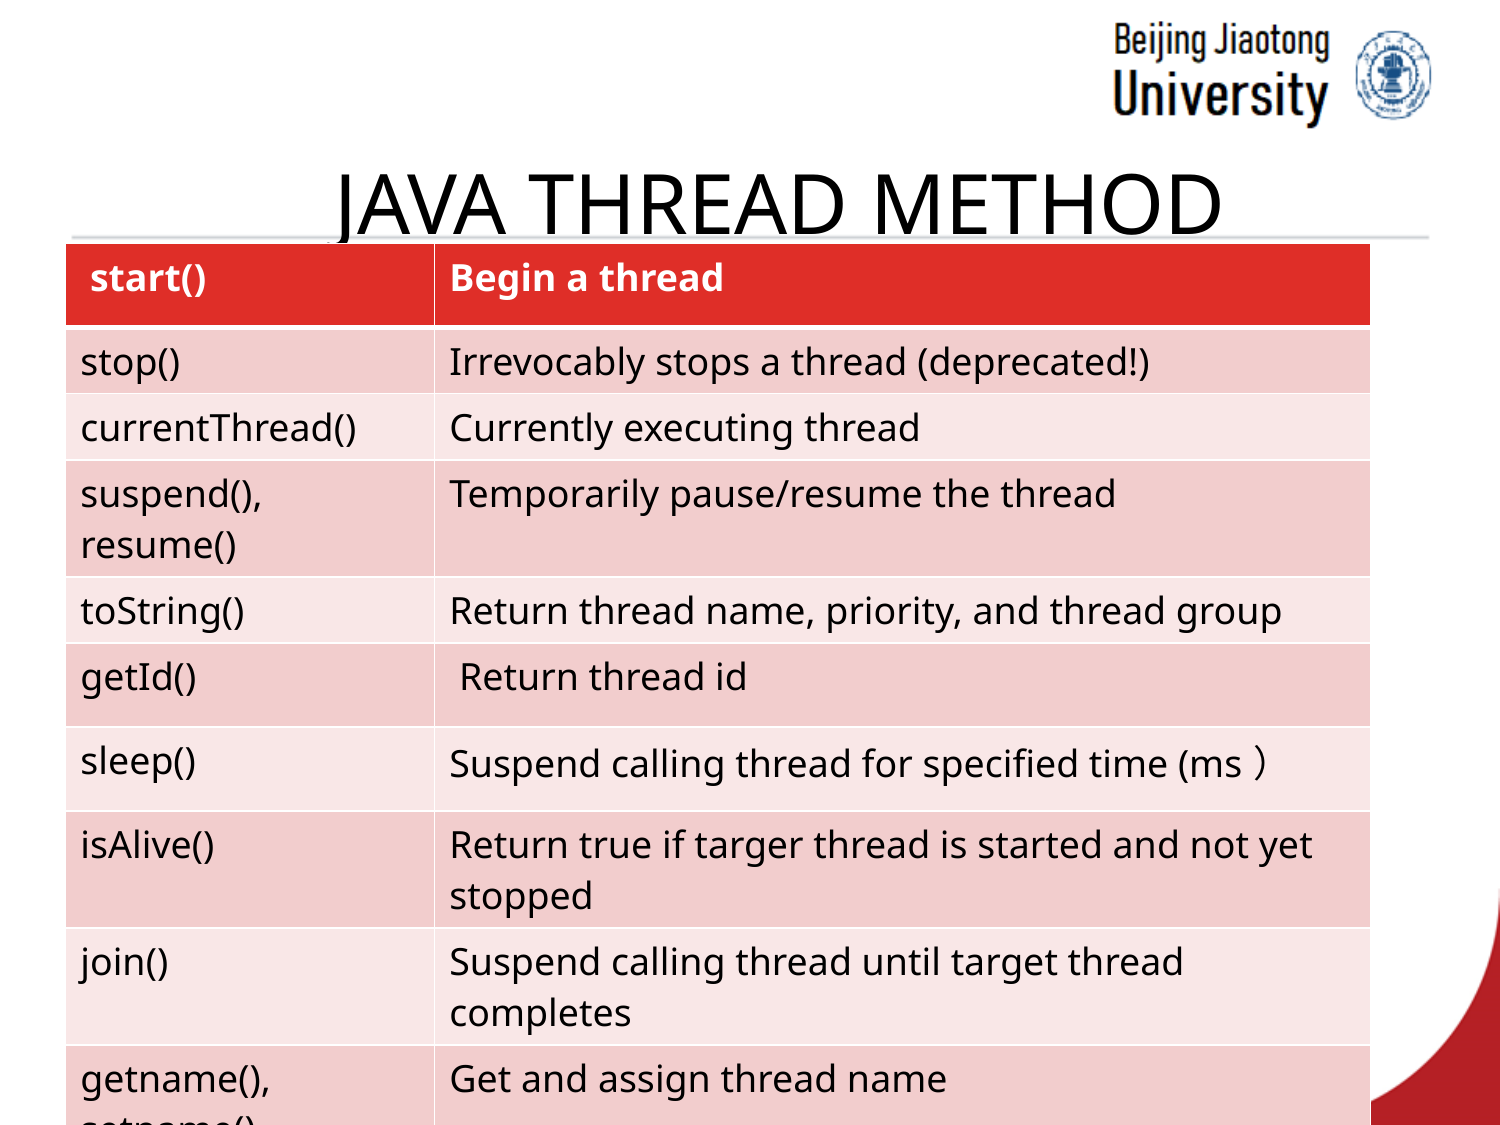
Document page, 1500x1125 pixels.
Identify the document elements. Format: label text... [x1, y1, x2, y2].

table_cell Irrevocably stops a thread (deprecated!) [435, 330, 1370, 393]
table_cell Temporarily pause/resume the thread [435, 461, 1370, 576]
table_cell join() [66, 929, 434, 1044]
picture [0, 0, 1500, 1125]
table_cell suspend(), resume() [66, 461, 434, 576]
table_cell isAlive() [66, 812, 434, 927]
table_header start() [66, 244, 434, 325]
table_cell toString() [66, 578, 434, 642]
table_cell Suspend calling thread for specified time (ms） [435, 728, 1370, 810]
table_cell sleep() [66, 728, 434, 810]
table_header Begin a thread [435, 244, 1370, 325]
table_cell Currently executing thread [435, 394, 1370, 459]
table_cell getname(), setname() [66, 1046, 434, 1125]
table_cell currentThread() [66, 394, 434, 459]
table_cell Return thread id [435, 644, 1370, 726]
table_cell Return true if targer thread is started and not yet stopped [435, 812, 1370, 927]
table_cell Return thread name, priority, and thread group [435, 578, 1370, 642]
table_cell Get and assign thread name [435, 1046, 1370, 1125]
table_cell getId() [66, 644, 434, 726]
title Java Thread Method [194, 101, 1242, 243]
table_cell stop() [66, 330, 434, 393]
table_cell Suspend calling thread until target thread completes [435, 929, 1370, 1044]
